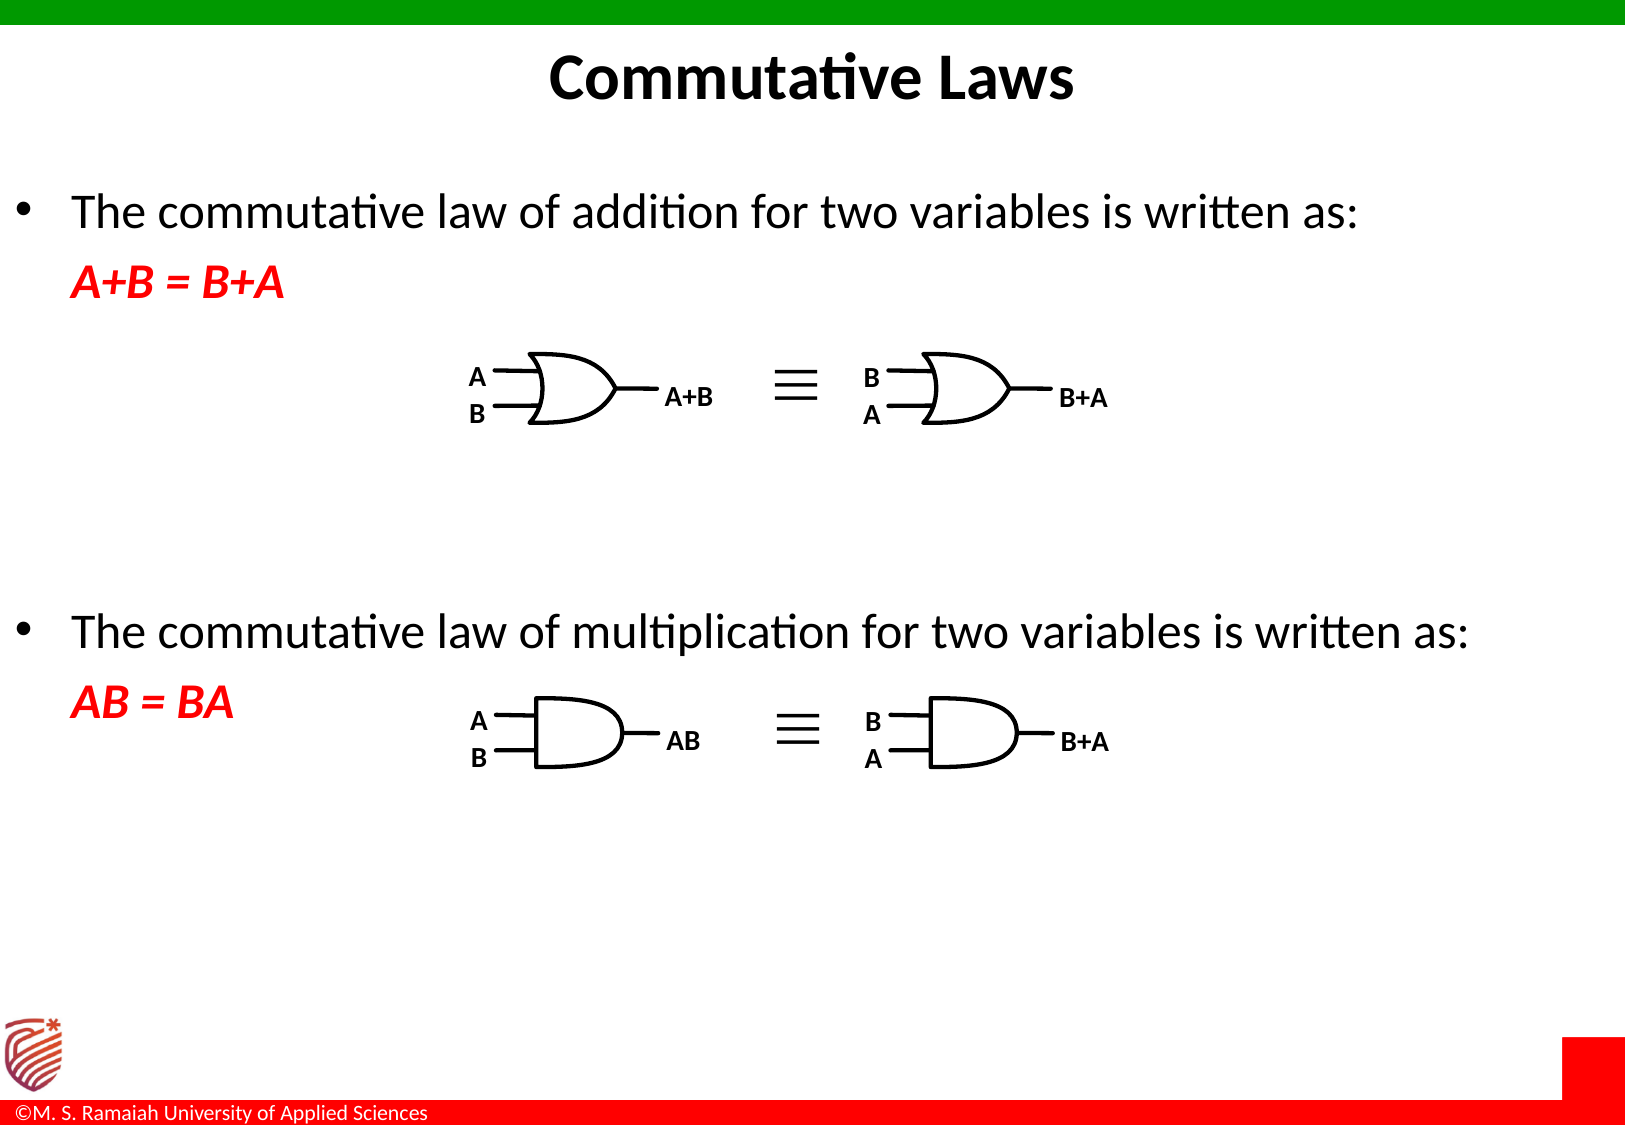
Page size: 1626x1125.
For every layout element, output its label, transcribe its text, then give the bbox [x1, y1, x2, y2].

picture [934, 649, 1009, 817]
text_box B [456, 731, 503, 781]
picture [540, 649, 614, 817]
text_box B [454, 387, 501, 438]
text_box The commutative law of addition for two variables is written as: A+B = B+A The commutative law of multiplication for two variables is written as: AB = BA [0, 171, 1625, 914]
text_box B [848, 350, 896, 388]
picture [538, 304, 613, 472]
text_box B+A [1045, 714, 1125, 765]
text_box A [849, 731, 898, 782]
picture [0, 1007, 69, 1094]
text_box A [455, 693, 503, 744]
text_box A [453, 349, 502, 400]
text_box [756, 357, 818, 414]
picture [932, 304, 1007, 472]
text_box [757, 701, 820, 757]
text_box AB [651, 713, 716, 764]
text_box B+A [1044, 371, 1123, 421]
text_box B [850, 694, 897, 731]
text_box A+B [649, 370, 729, 420]
text_box A [848, 388, 896, 438]
text_box Commutative Laws [534, 26, 1090, 121]
